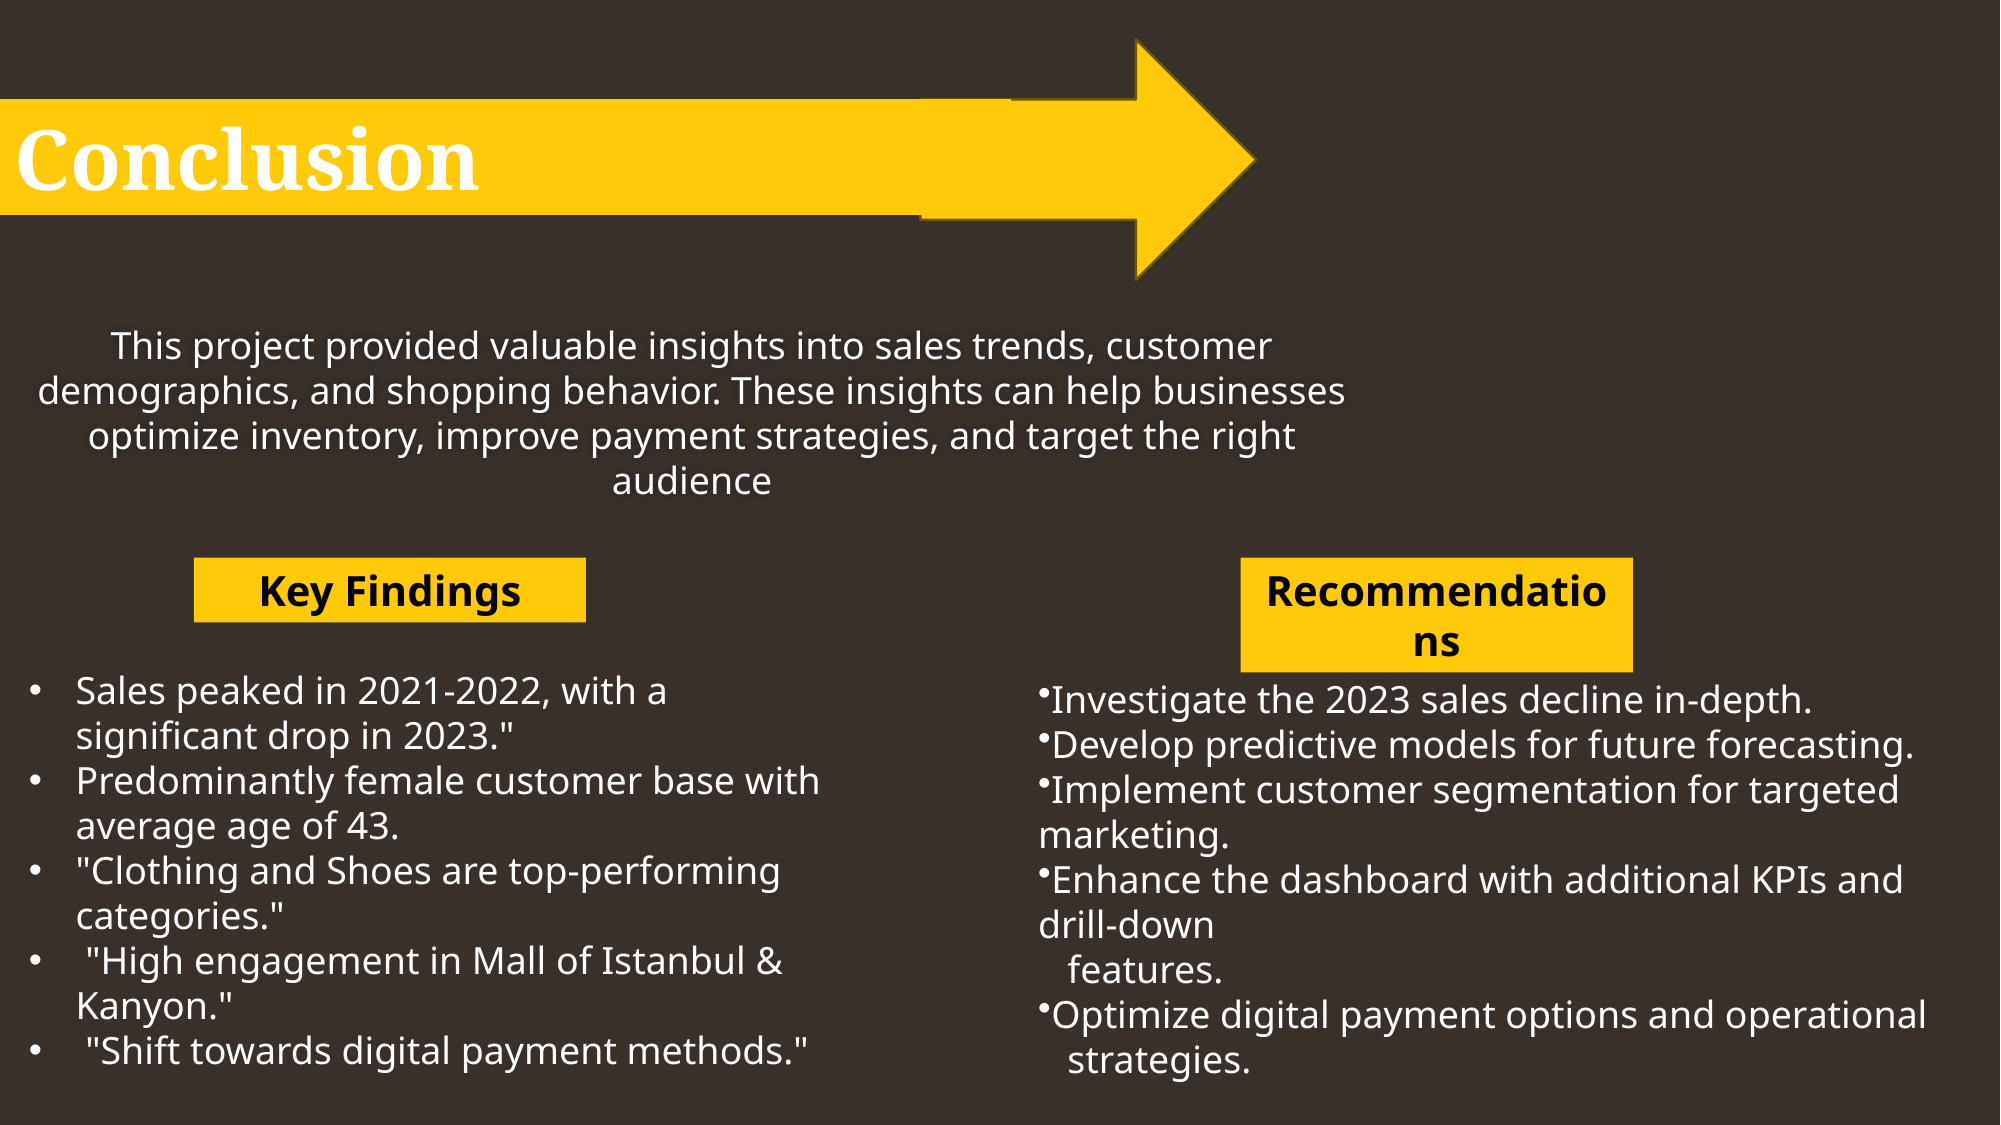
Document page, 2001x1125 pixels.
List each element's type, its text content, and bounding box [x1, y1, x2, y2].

list This project provided valuable insights into sales trends, customer demographics, and shopping behavior. These insights can help businesses optimize inventory, improve payment strategies, and target the right audience [14, 314, 1371, 460]
text_box Investigate the 2023 sales decline in-depth. Develop predictive models for future forecasting. Implement customer segmentation for targeted marketing. Enhance the dashboard with additional KPIs and drill-down features. Optimize digital payment options and operational strategies. [1023, 623, 1974, 1125]
text_box Key Findings [193, 557, 586, 623]
text_box Sales peaked in 2021-2022, with a significant drop in 2023." Predominantly female customer base with average age of 43. "Clothing and Shoes are top-performing categories." "High engagement in Mall of Istanbul & Kanyon." "Shift towards digital payment methods." [13, 659, 838, 1124]
text_box Conclusion [0, 99, 1011, 215]
text_box [919, 38, 1258, 282]
text_box Recommendations [1240, 557, 1633, 623]
